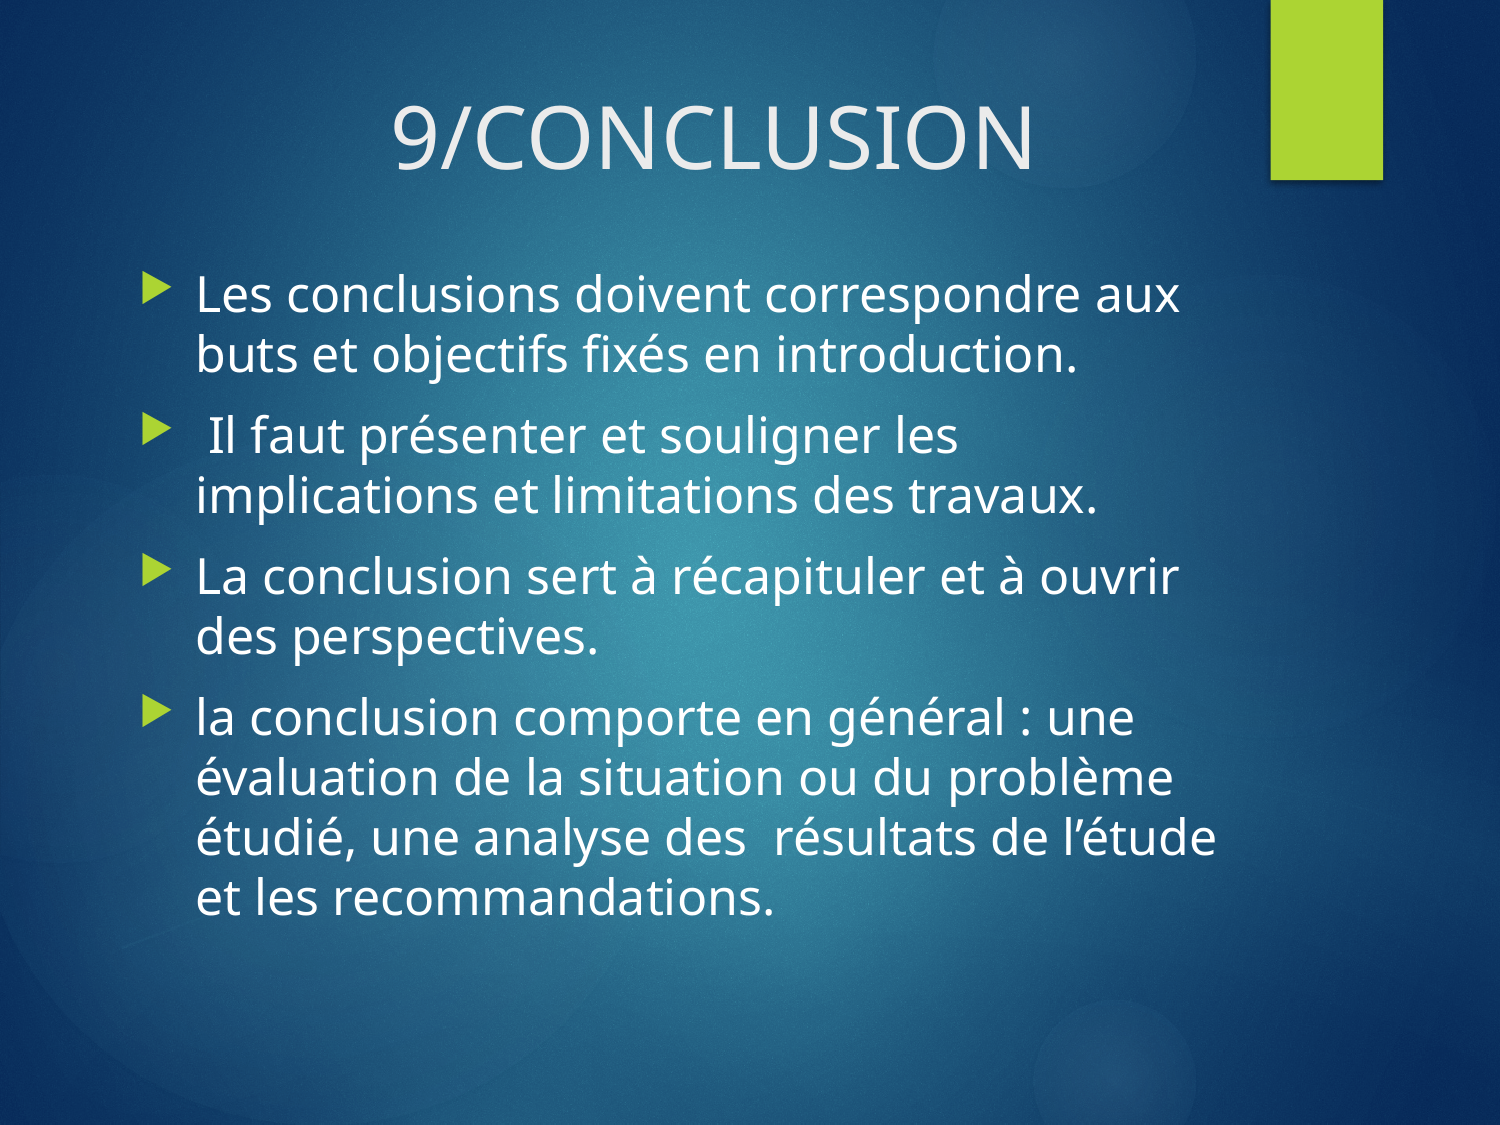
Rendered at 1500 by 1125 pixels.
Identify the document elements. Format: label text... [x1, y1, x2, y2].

list Les conclusions doivent correspondre aux buts et objectifs fixés en introduction. Il faut présenter et souligner les implications et limitations des travaux. La conclusion sert à récapituler et à ouvrir des perspectives. la conclusion comporte en général : une évaluation de la situation ou du problème étudié, une analyse des résultats de l’étude et les recommandations. [123, 184, 1237, 1025]
title 9/CONCLUSION [79, 74, 1237, 304]
